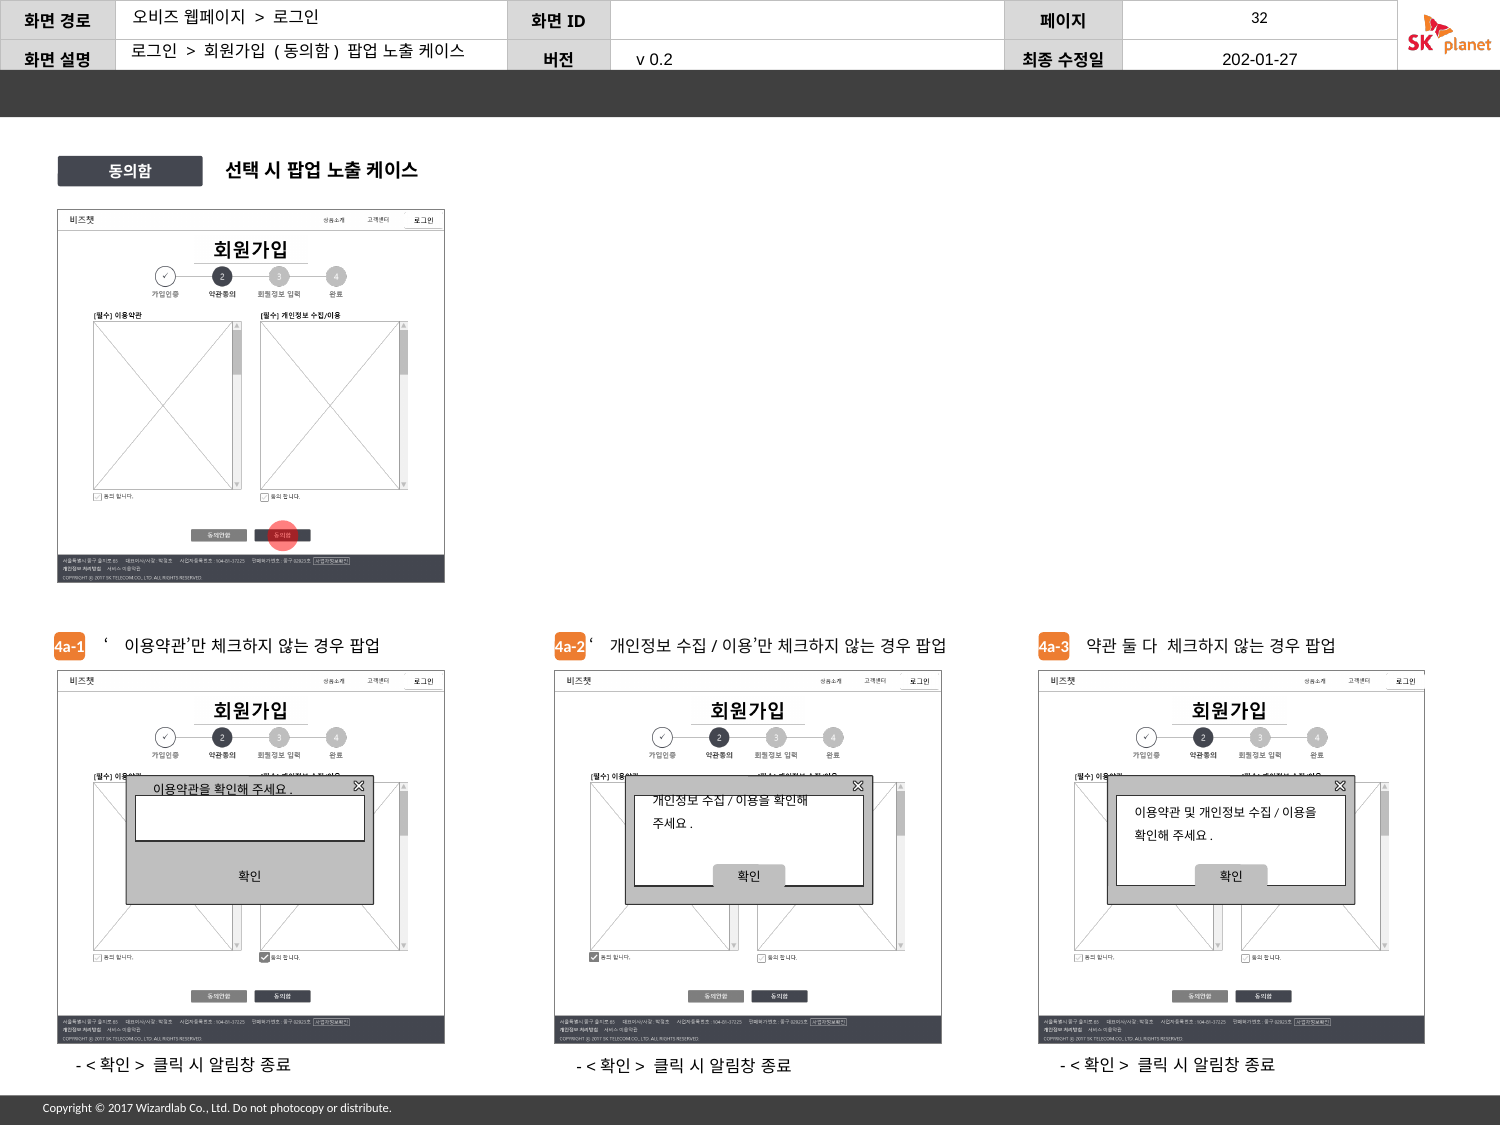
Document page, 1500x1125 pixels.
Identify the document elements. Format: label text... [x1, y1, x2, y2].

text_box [1107, 775, 1355, 905]
text_box - <확인> 클릭 시 알림창 종료 [1045, 1047, 1291, 1082]
picture [1037, 670, 1425, 1044]
text_box - <확인> 클릭 시 알림창 종료 [561, 1048, 807, 1083]
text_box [1022, 632, 1086, 661]
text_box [538, 632, 602, 661]
text_box 로그인 > 회원가입 (동의함) 팝업 노출 케이스 [115, 35, 508, 69]
text_box ‘이용약관’만 체크하지 않는 경우 팝업 [88, 628, 396, 664]
text_box - <확인> 클릭 시 알림창 종료 [61, 1047, 307, 1082]
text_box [625, 775, 873, 905]
picture [57, 670, 444, 1044]
picture [57, 209, 444, 583]
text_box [38, 632, 101, 661]
text_box 동의함 [57, 155, 203, 187]
picture [554, 670, 941, 1044]
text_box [126, 775, 374, 905]
text_box ‘개인정보 수집/이용’만 체크하지 않는 경우 팝업 [574, 628, 962, 664]
picture [1404, 10, 1494, 57]
text_box 약관 둘 다 체크하지 않는 경우 팝업 [1071, 628, 1352, 664]
text_box 선택 시 팝업 노출 케이스 [210, 150, 434, 189]
